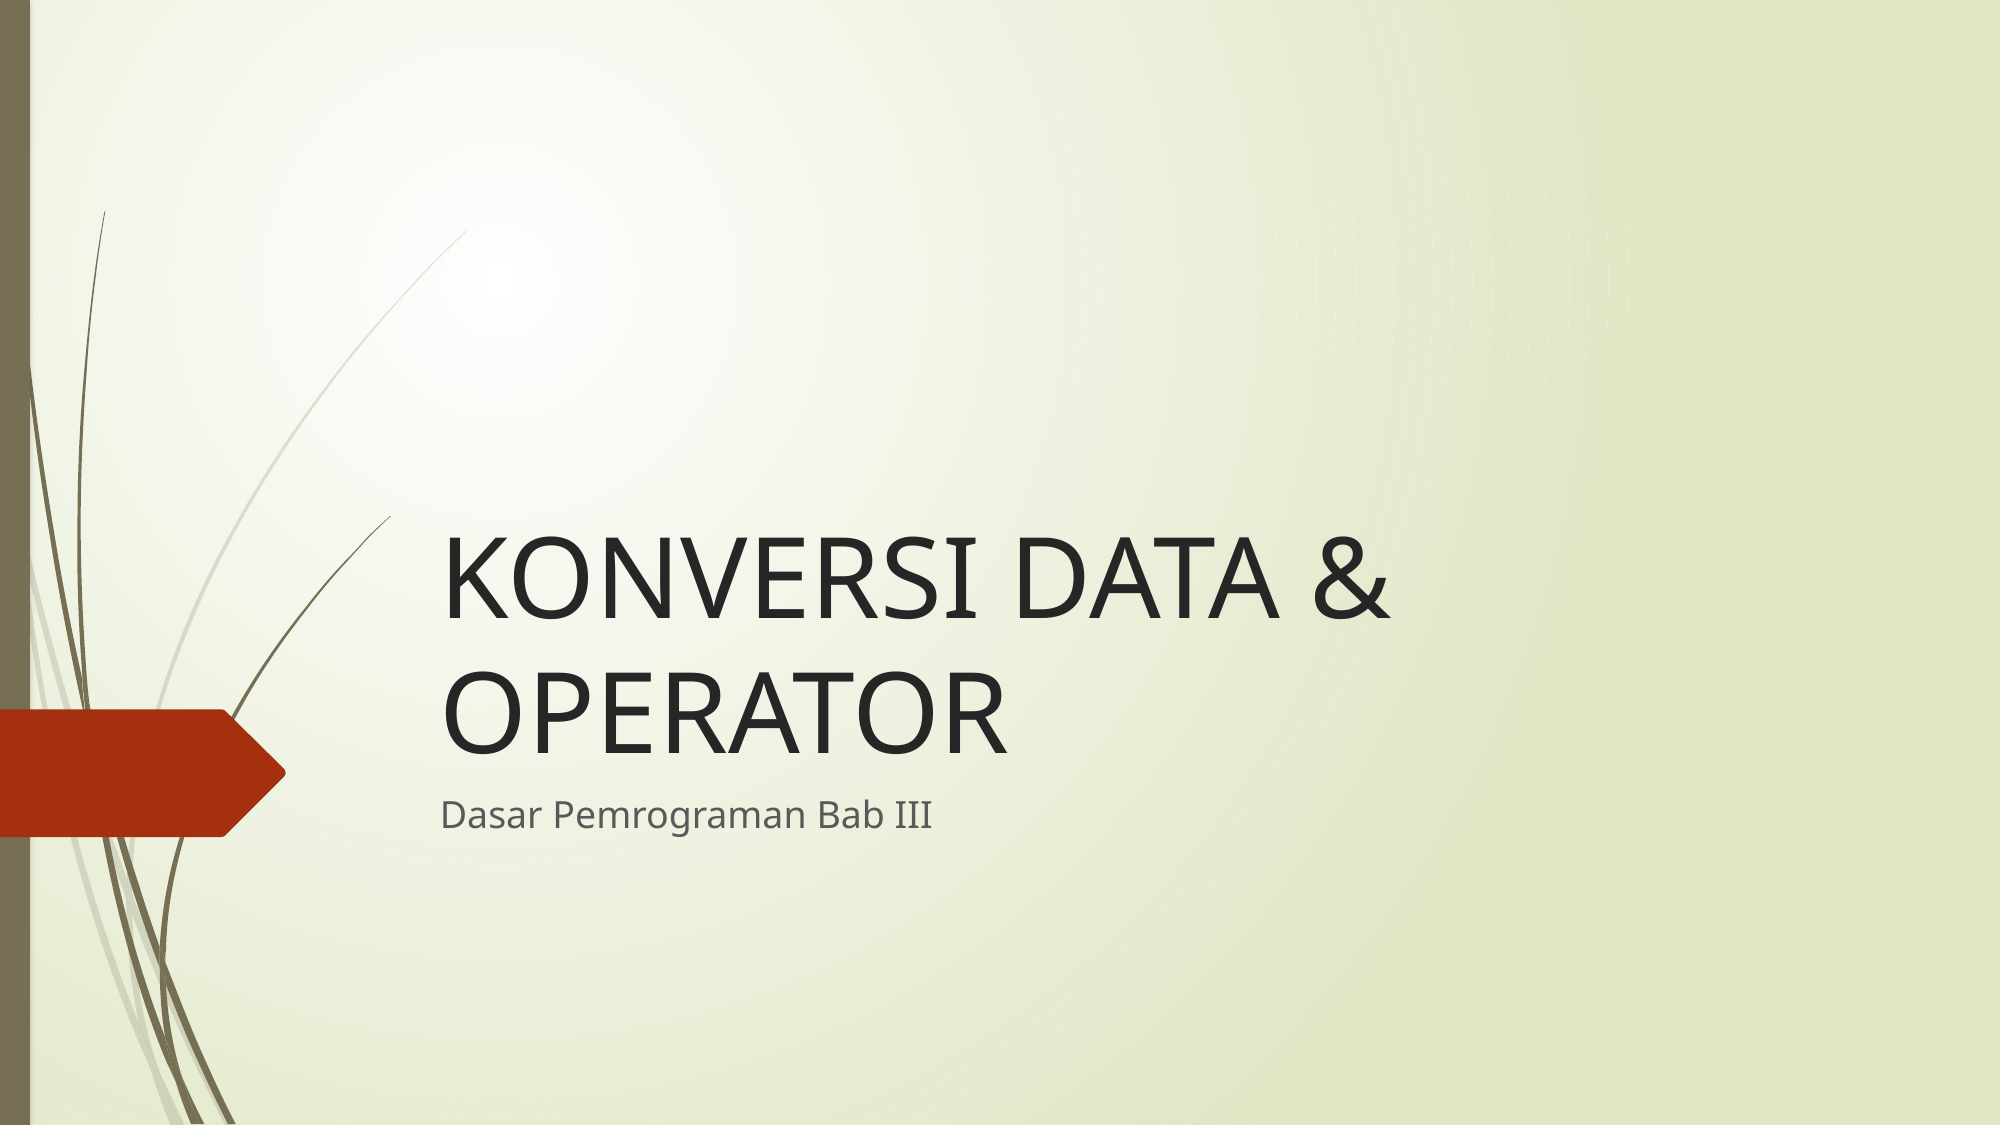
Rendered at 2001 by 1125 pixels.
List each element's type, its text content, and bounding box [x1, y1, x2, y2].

title KONVERSI DATA & OPERATOR [424, 412, 1888, 783]
subtitle Dasar Pemrograman Bab III [424, 783, 1888, 969]
